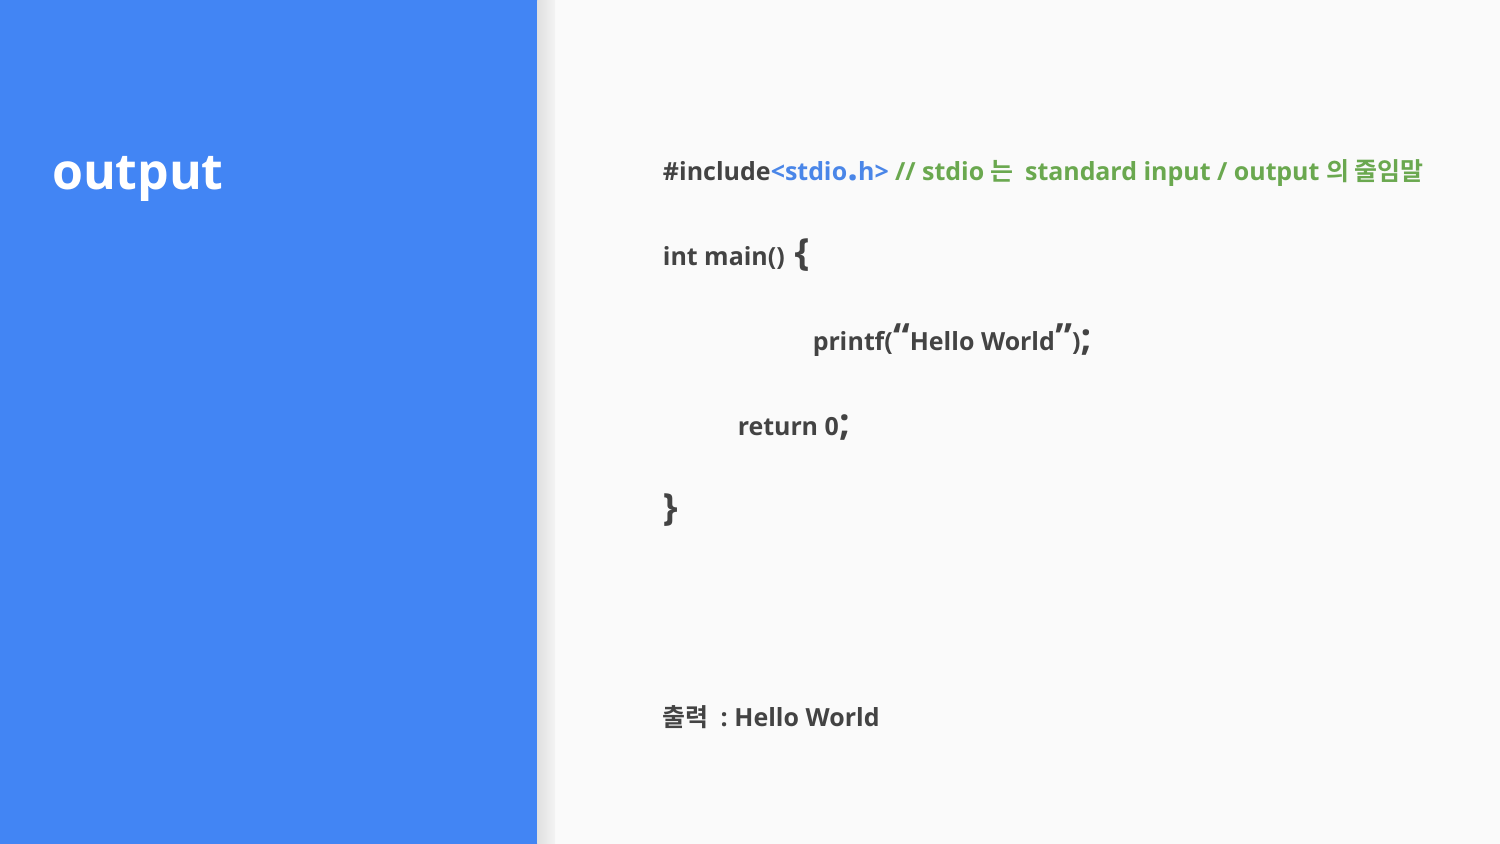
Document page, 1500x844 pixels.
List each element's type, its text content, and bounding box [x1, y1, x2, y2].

list #include<stdio.h> // stdio는 standard input / output의 줄임말 int main() { printf(“Hello World”); return 0; } 출력 : Hello World [647, 120, 1441, 770]
title output [37, 58, 498, 216]
